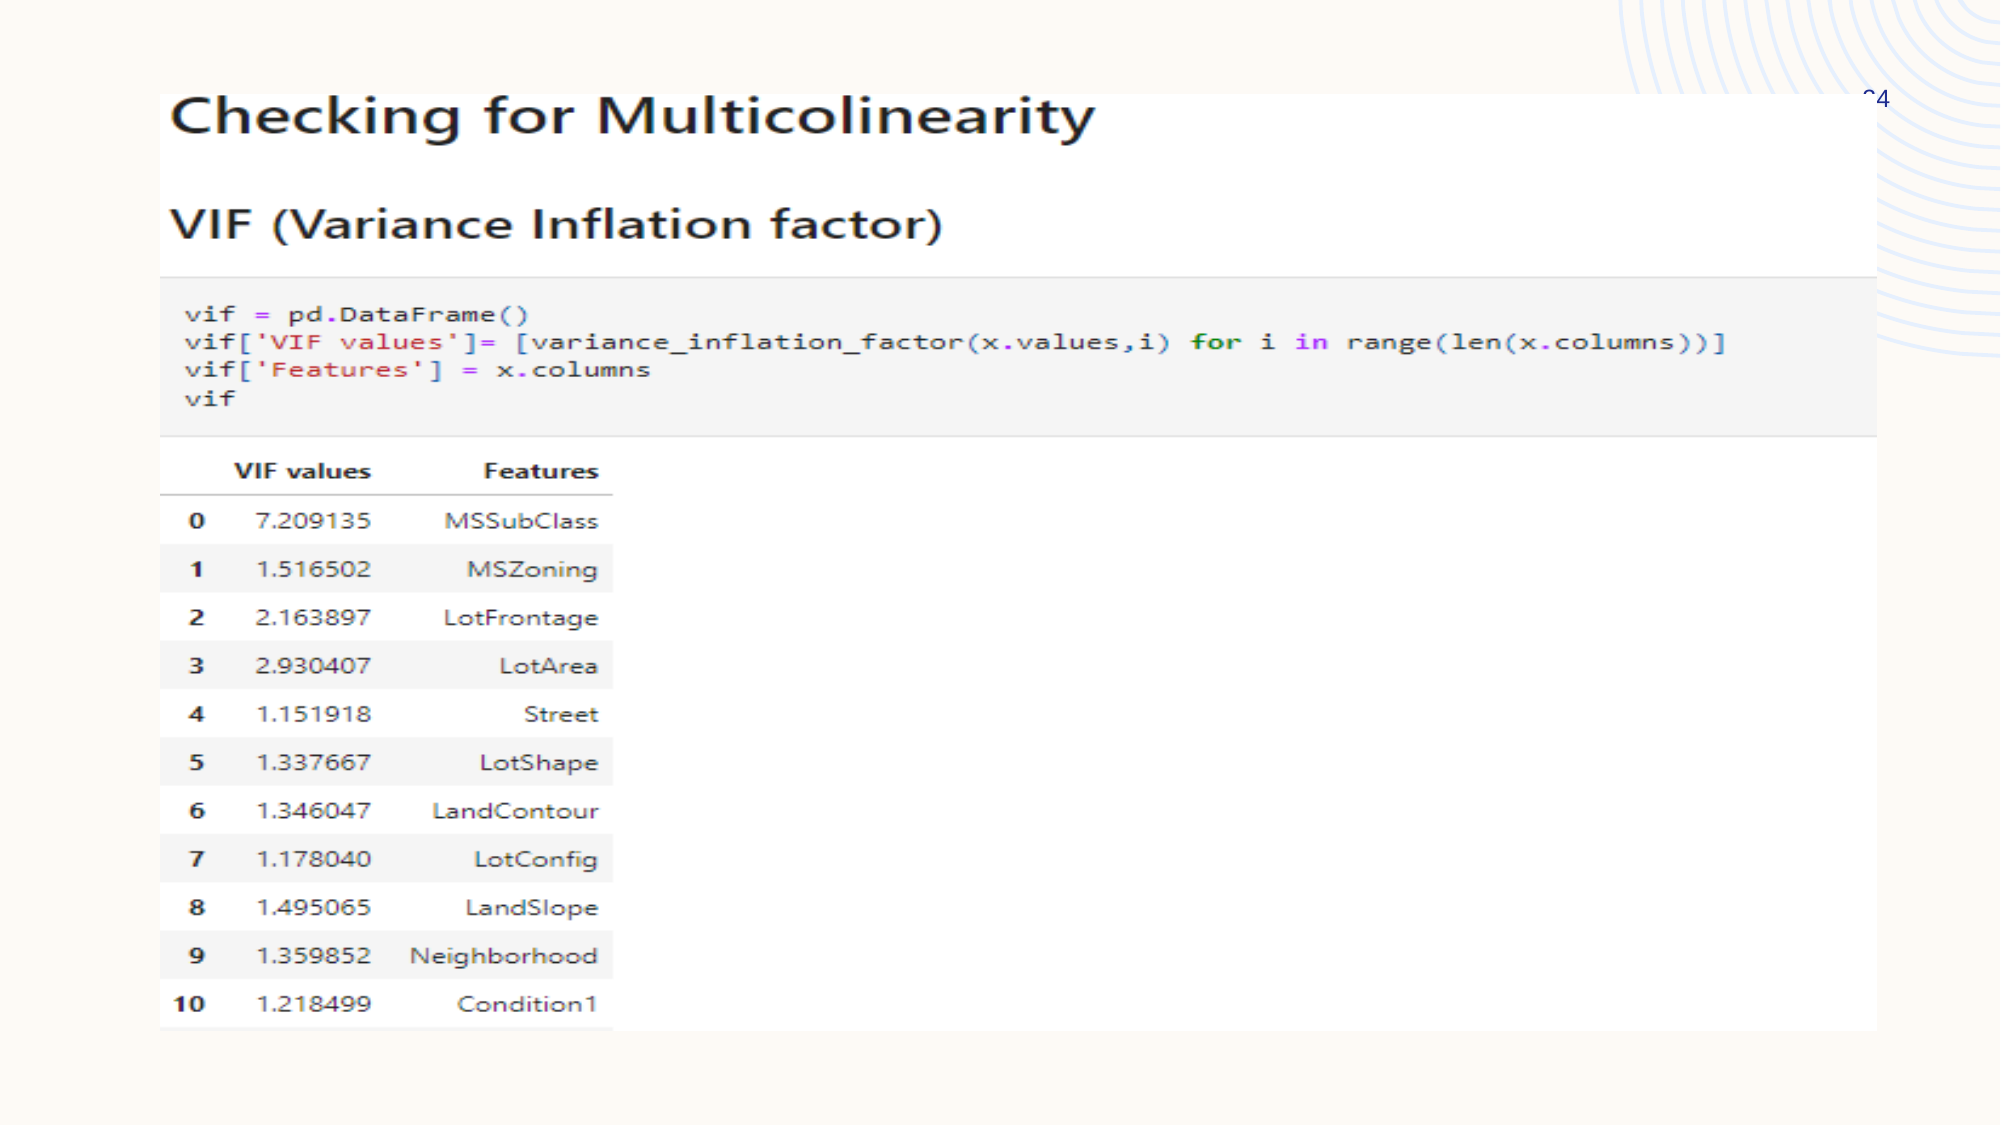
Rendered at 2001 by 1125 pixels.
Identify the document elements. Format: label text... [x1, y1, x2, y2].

picture [160, 94, 1877, 1031]
slide_number 24 [1795, 75, 1958, 120]
